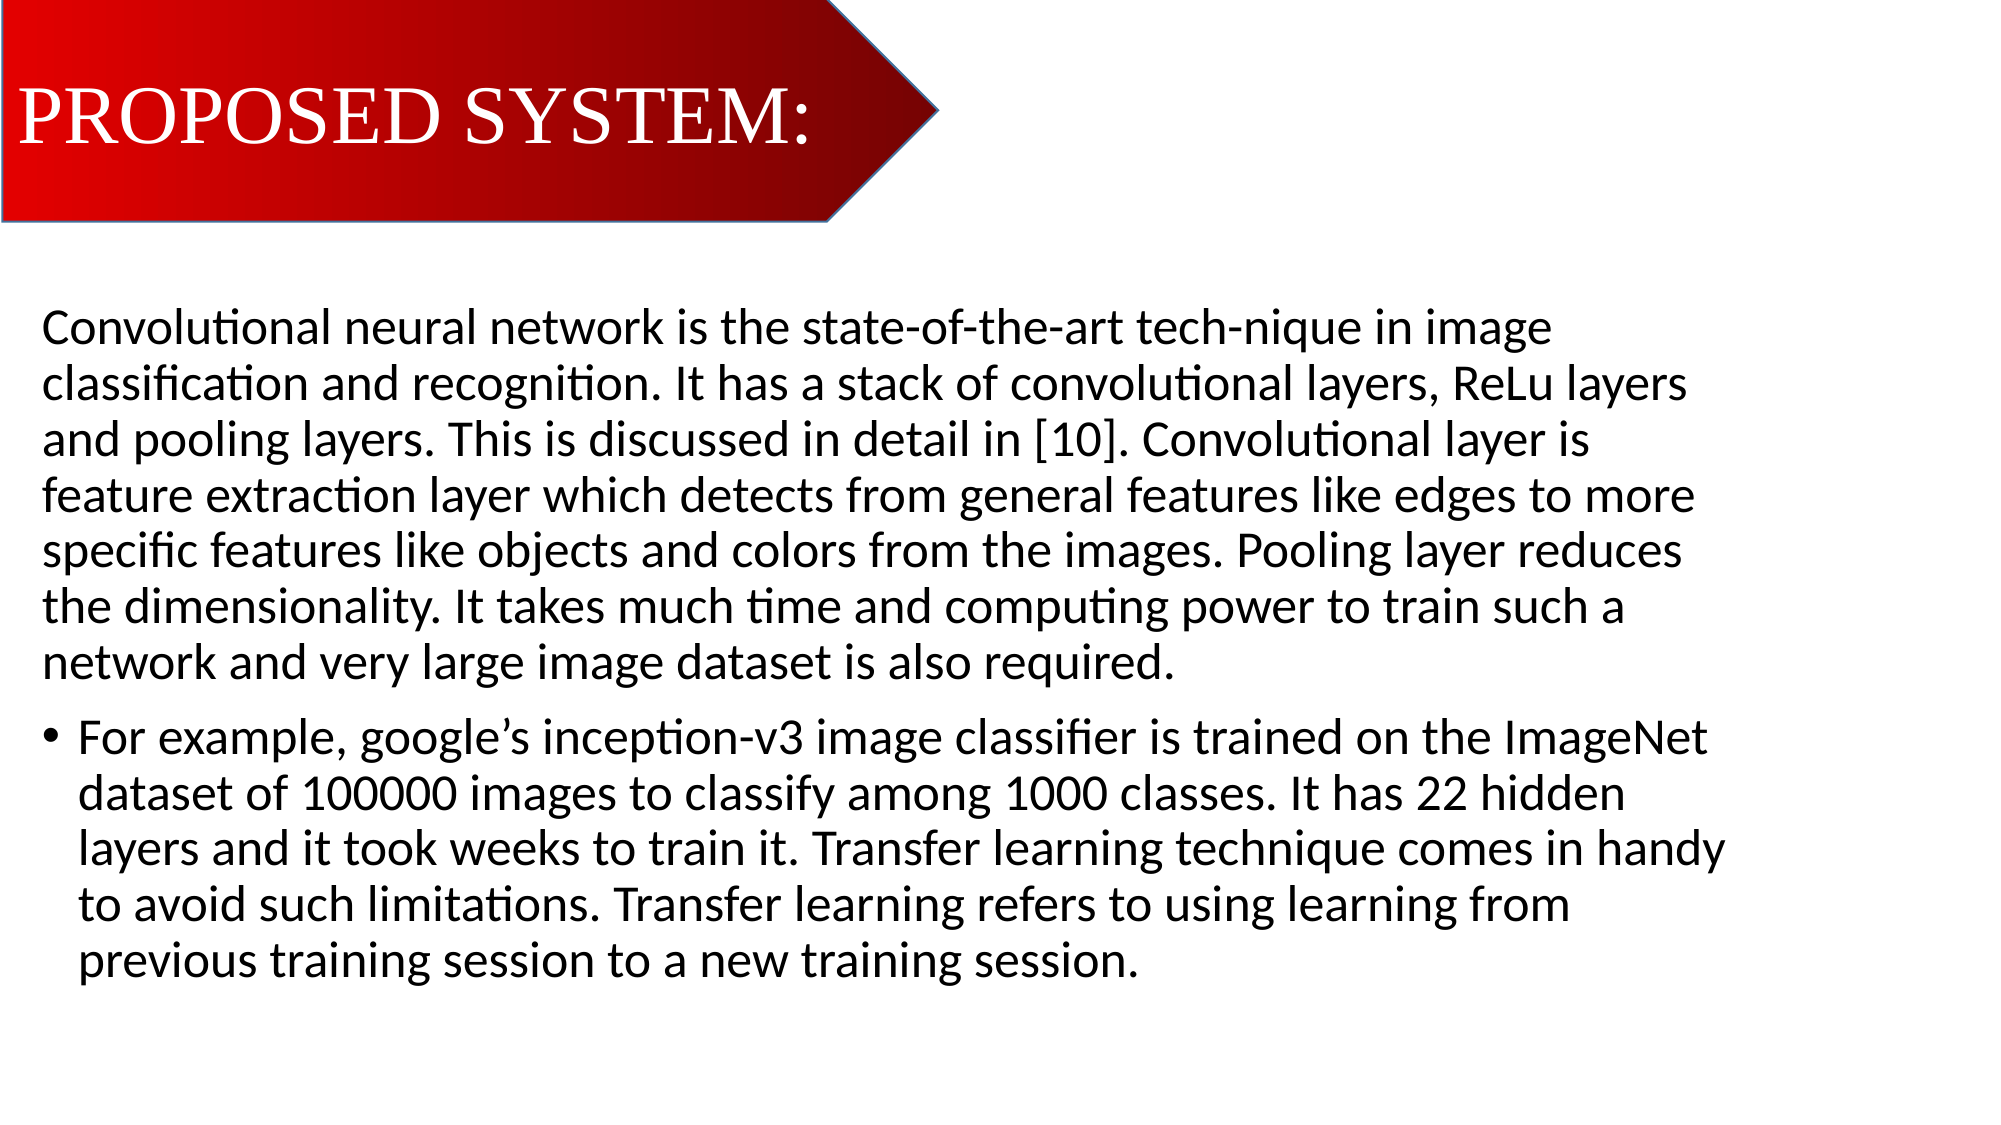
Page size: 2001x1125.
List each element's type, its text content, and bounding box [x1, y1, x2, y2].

list Convolutional neural network is the state-of-the-art tech-nique in image classification and recognition. It has a stack of convolutional layers, ReLu layers and pooling layers. This is discussed in detail in [10]. Convolutional layer is feature extraction layer which detects from general features like edges to more specific features like objects and colors from the images. Pooling layer reduces the dimensionality. It takes much time and computing power to train such a network and very large image dataset is also required. For example, google’s inception-v3 image classifier is trained on the ImageNet dataset of 100000 images to classify among 1000 classes. It has 22 hidden layers and it took weeks to train it. Transfer learning technique comes in handy to avoid such limitations. Transfer learning refers to using learning from previous training session to a new training session. [26, 292, 1752, 1007]
text_box PROPOSED SYSTEM: [1, 0, 940, 223]
